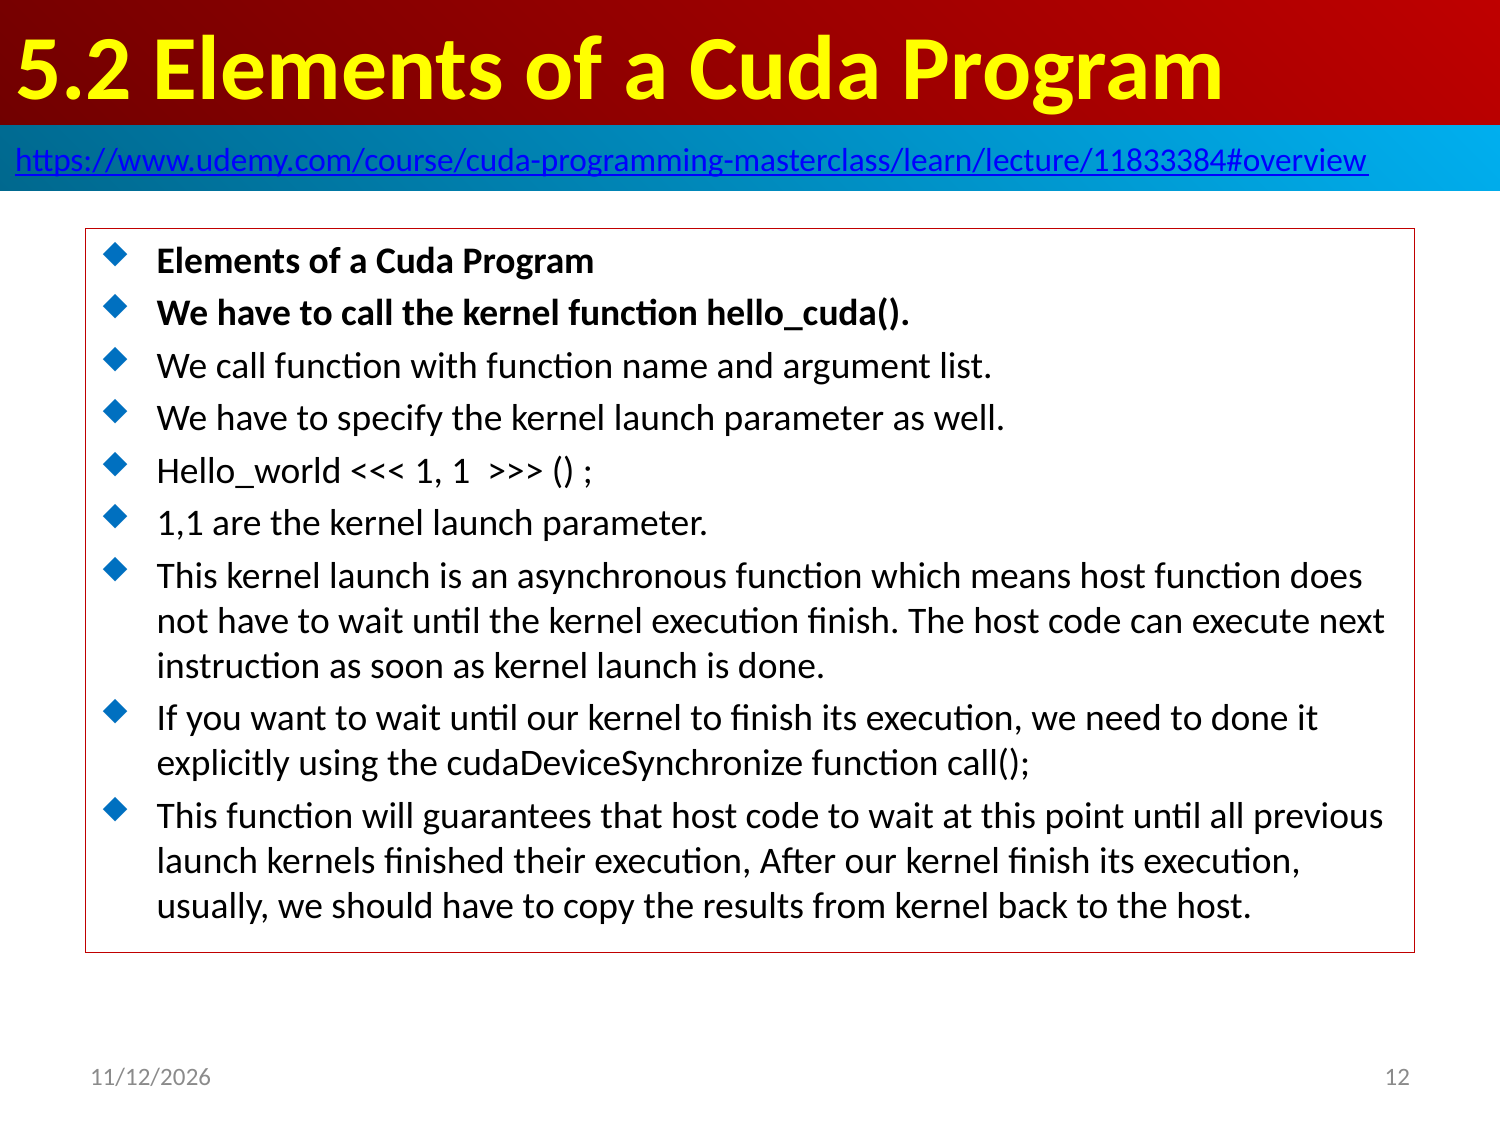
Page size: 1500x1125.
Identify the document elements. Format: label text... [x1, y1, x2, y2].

text_box https://www.udemy.com/course/cuda-programming-masterclass/learn/lecture/11833384#overview [0, 125, 1500, 191]
title 5.2 Elements of a Cuda Program [0, 0, 1500, 125]
subtitle Elements of a Cuda Program We have to call the kernel function hello_cuda(). We call function with function name and argument list. We have to specify the kernel launch parameter as well. Hello_world <<< 1, 1 >>> () ; 1,1 are the kernel launch parameter. This kernel launch is an asynchronous function which means host function does not have to wait until the kernel execution finish. The host code can execute next instruction as soon as kernel launch is done. If you want to wait until our kernel to finish its execution, we need to done it explicitly using the cudaDeviceSynchronize function call(); This function will guarantees that host code to wait at this point until all previous launch kernels finished their execution, After our kernel finish its execution, usually, we should have to copy the results from kernel back to the host. [85, 228, 1415, 953]
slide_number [75, 1042, 425, 1109]
slide_number 12 [1074, 1042, 1425, 1109]
